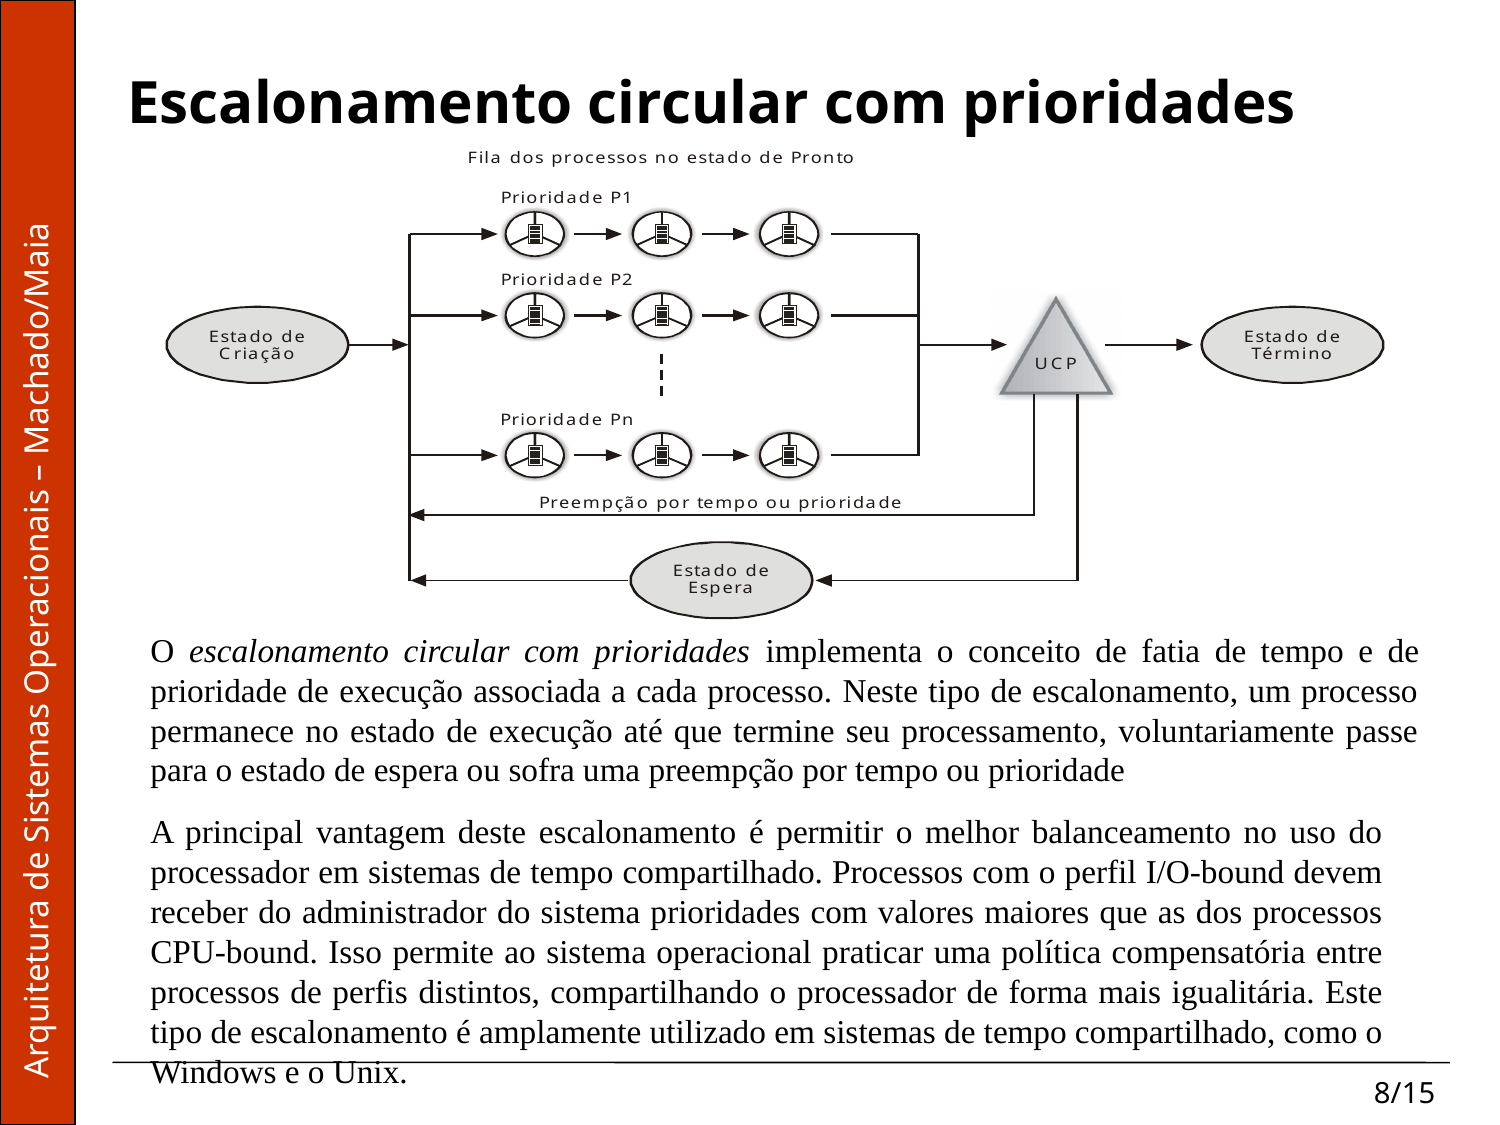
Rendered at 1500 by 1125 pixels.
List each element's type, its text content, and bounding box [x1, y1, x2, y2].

text_box A principal vantagem deste escalonamento é permitir o melhor balanceamento no uso do processador em sistemas de tempo compartilhado. Processos com o perfil I/O-bound devem receber do administrador do sistema prioridades com valores maiores que as dos processos CPU-bound. Isso permite ao sistema operacional praticar uma política compensatória entre processos de perfis distintos, compartilhando o processador de forma mais igualitária. Este tipo de escalonamento é amplamente utilizado em sistemas de tempo compartilhado, como o Windows e o Unix. [135, 802, 1400, 1098]
text_box O escalonamento circular com prioridades implementa o conceito de fatia de tempo e de prioridade de execução associada a cada processo. Neste tipo de escalonamento, um processo permanece no estado de execução até que termine seu processamento, voluntariamente passe para o estado de espera ou sofra uma preempção por tempo ou prioridade [135, 621, 1435, 796]
title Escalonamento circular com prioridades [112, 24, 1483, 175]
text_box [162, 148, 1388, 622]
